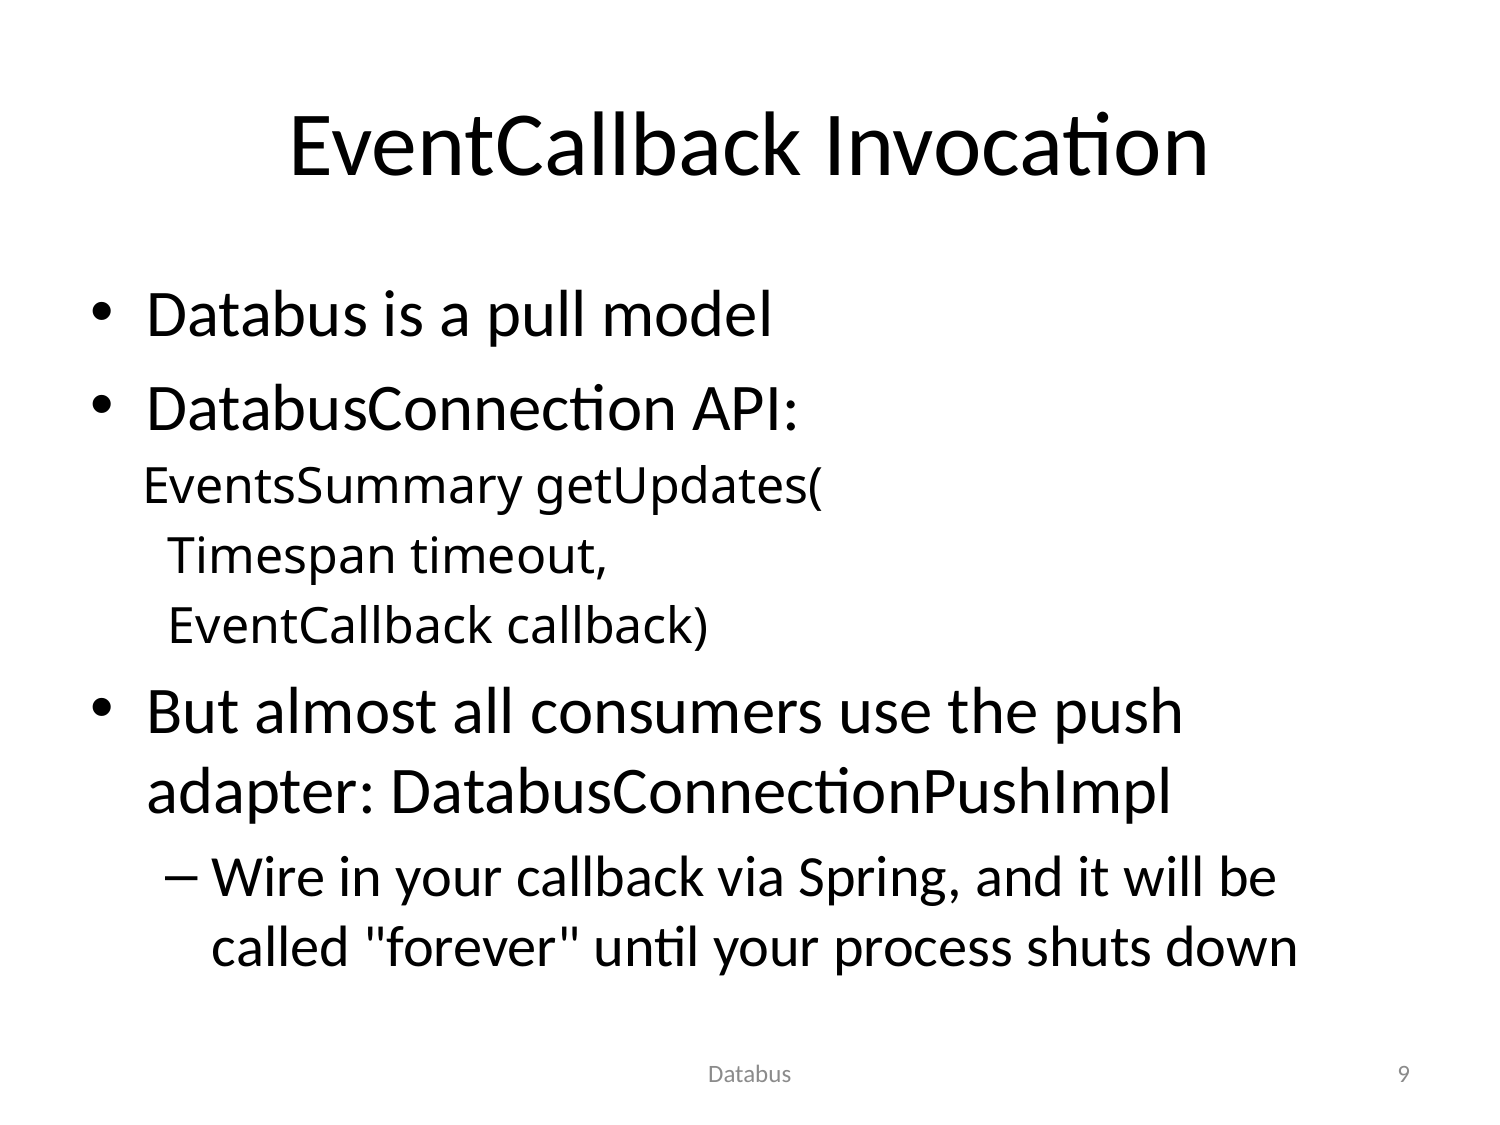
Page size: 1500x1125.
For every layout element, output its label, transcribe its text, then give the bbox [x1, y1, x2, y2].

title EventCallback Invocation [75, 45, 1425, 233]
list Databus is a pull model DatabusConnection API: EventsSummary getUpdates( Timespan timeout, EventCallback callback) But almost all consumers use the push adapter: DatabusConnectionPushImpl Wire in your callback via Spring, and it will be called "forever" until your process shuts down [75, 262, 1425, 1005]
footer Databus [512, 1042, 988, 1103]
slide_number 9 [1074, 1042, 1425, 1103]
